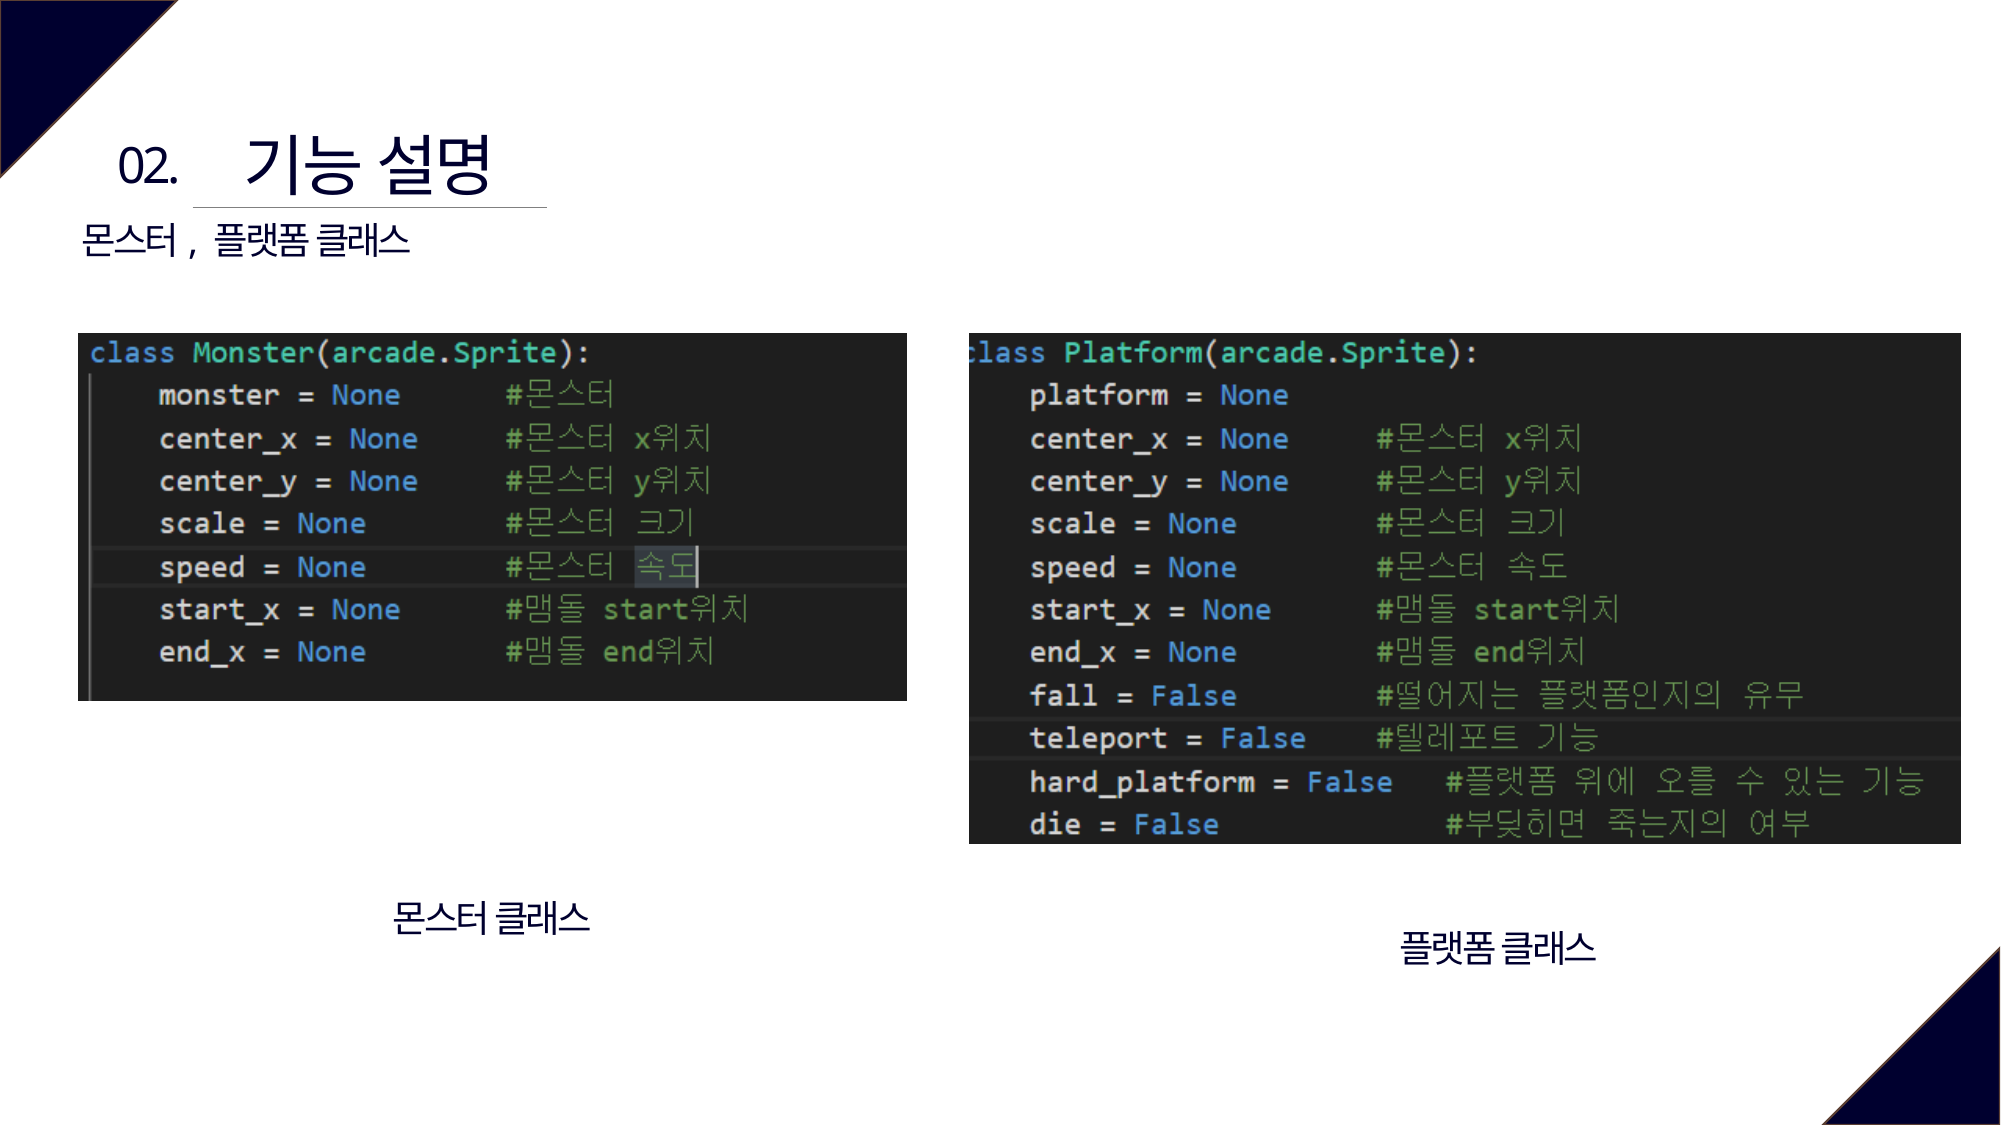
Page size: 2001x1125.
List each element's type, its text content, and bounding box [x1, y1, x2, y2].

text_box 기능 설명 [229, 208, 511, 212]
text_box 플랫폼 클래스 [1384, 917, 1613, 978]
picture [969, 333, 1961, 844]
text_box 몬스터, 플랫폼 클래스 [67, 209, 428, 270]
text_box 몬스터 클래스 [378, 887, 607, 948]
text_box 02. [102, 126, 197, 202]
picture [78, 333, 907, 702]
text_box 기능 설명 [229, 116, 511, 207]
